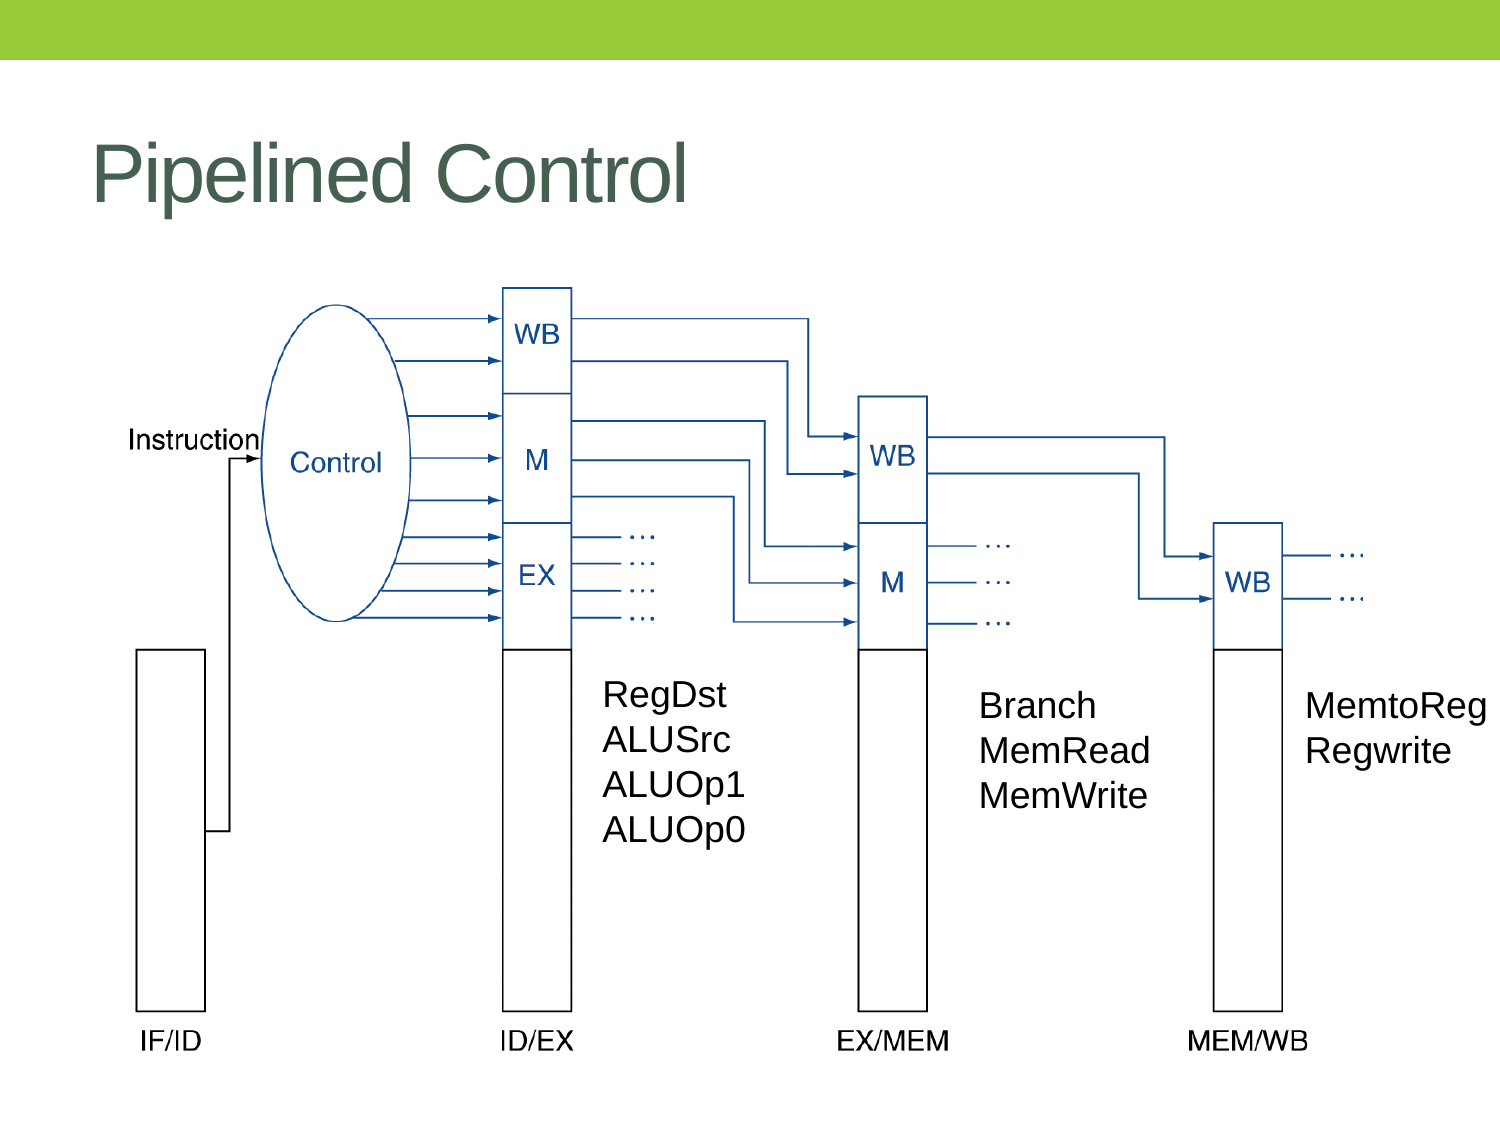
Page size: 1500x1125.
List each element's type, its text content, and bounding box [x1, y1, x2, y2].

text_box MemtoReg Regwrite [1371, 673, 1500, 779]
picture [127, 287, 1363, 1057]
title Pipelined Control [75, 87, 1425, 250]
